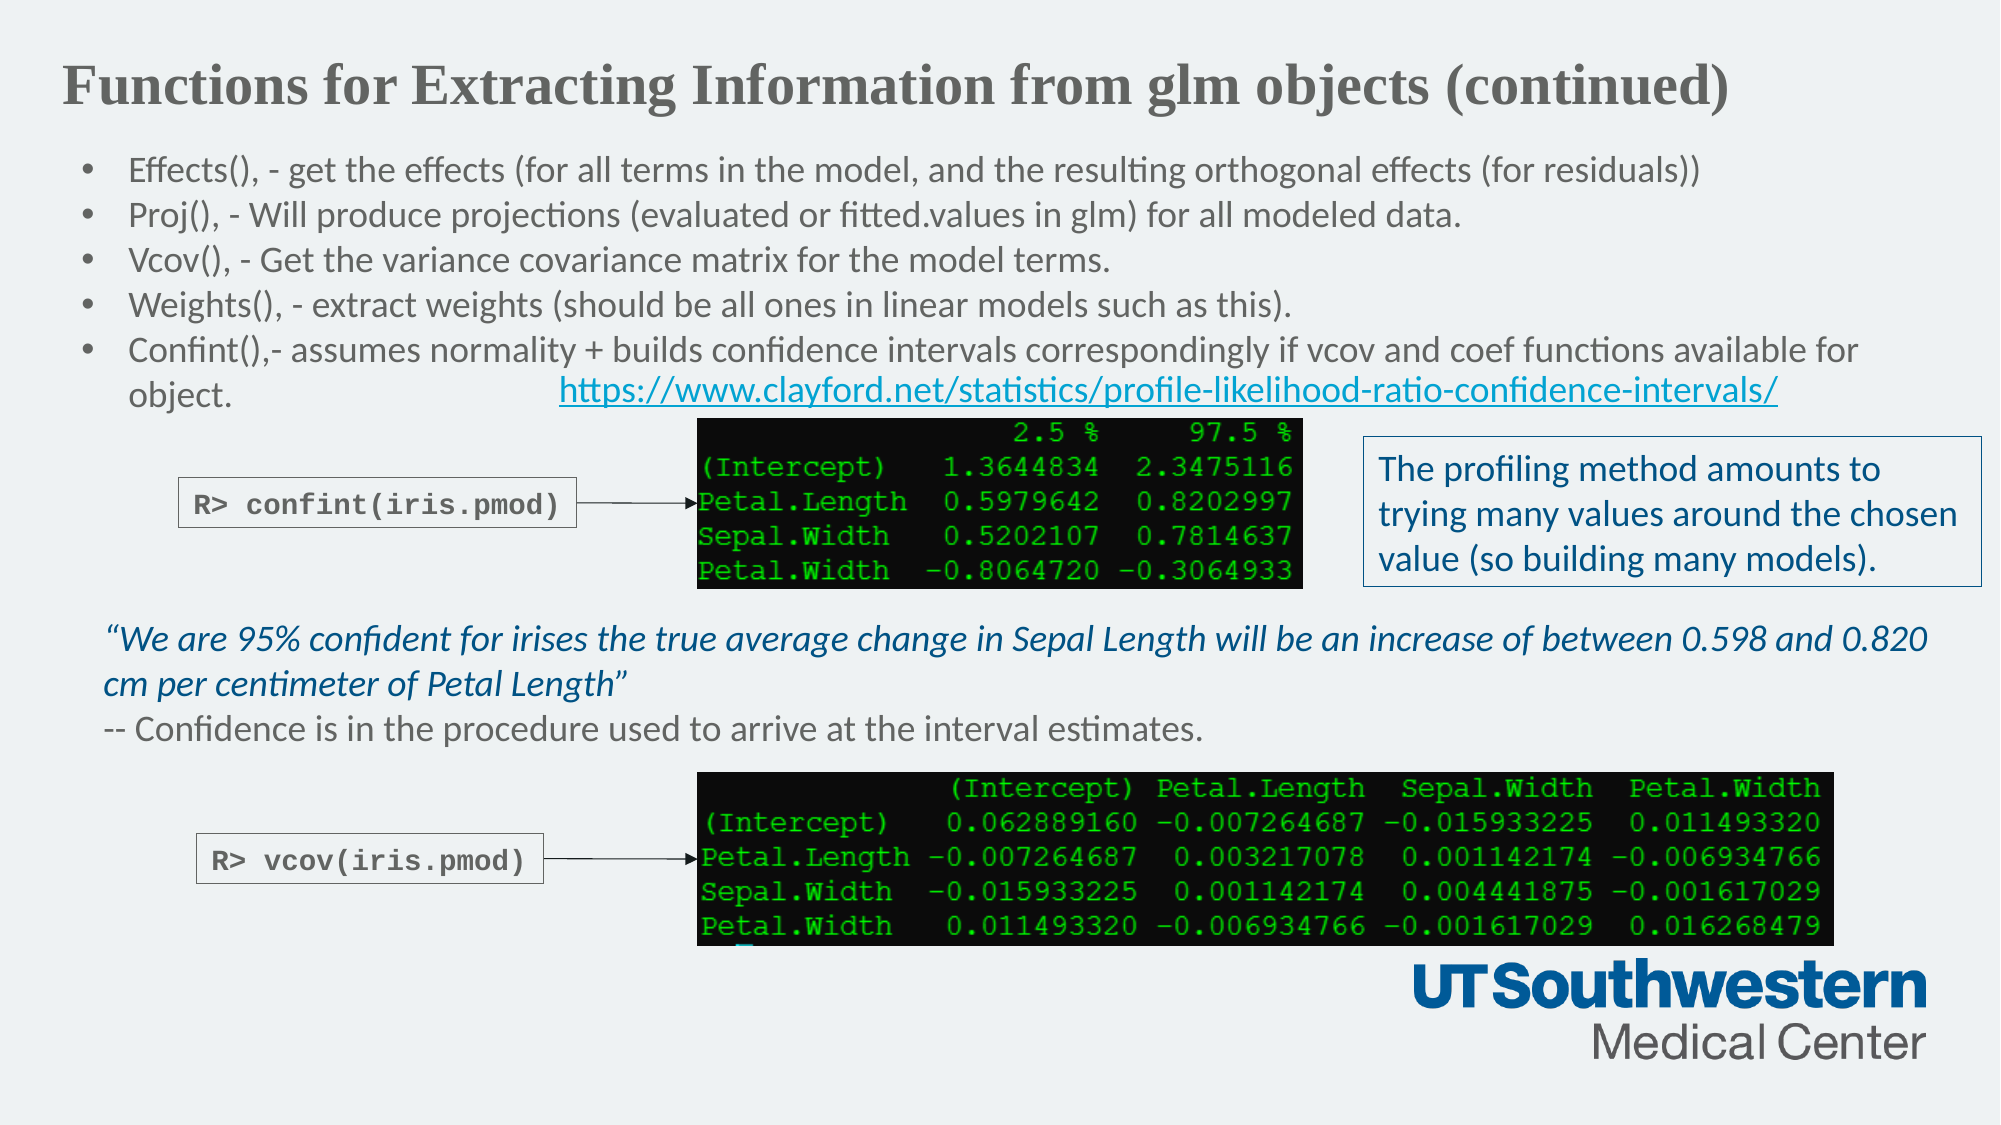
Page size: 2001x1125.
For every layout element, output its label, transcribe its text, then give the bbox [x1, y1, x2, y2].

text_box “We are 95% confident for irises the true average change in Sepal Length will be an increase of between 0.598 and 0.820 cm per centimeter of Petal Length” -- Confidence is in the procedure used to arrive at the interval estimates. [88, 606, 1963, 757]
text_box Functions for Extracting Information from glm objects (continued) [47, 46, 1926, 155]
text_box R> vcov(iris.pmod) [196, 833, 544, 884]
text_box Effects(), - get the effects (for all terms in the model, and the resulting orthogonal effects (for residuals)) Proj(), - Will produce projections (evaluated or fitted.values in glm) for all modeled data. Vcov(), - Get the variance covariance matrix for the model terms. Weights(), - extract weights (should be all ones in linear models such as this). Confint(),- assumes normality + builds confidence intervals correspondingly if vcov and coef functions available for object. [66, 138, 1952, 468]
picture [697, 418, 1303, 589]
text_box R> confint(iris.pmod) [178, 477, 577, 528]
picture [697, 772, 1834, 946]
text_box The profiling method amounts to trying many values around the chosen value (so building many models). [1363, 436, 1982, 587]
text_box https://www.clayford.net/statistics/profile-likelihood-ratio-confidence-intervals/ [544, 357, 1970, 463]
